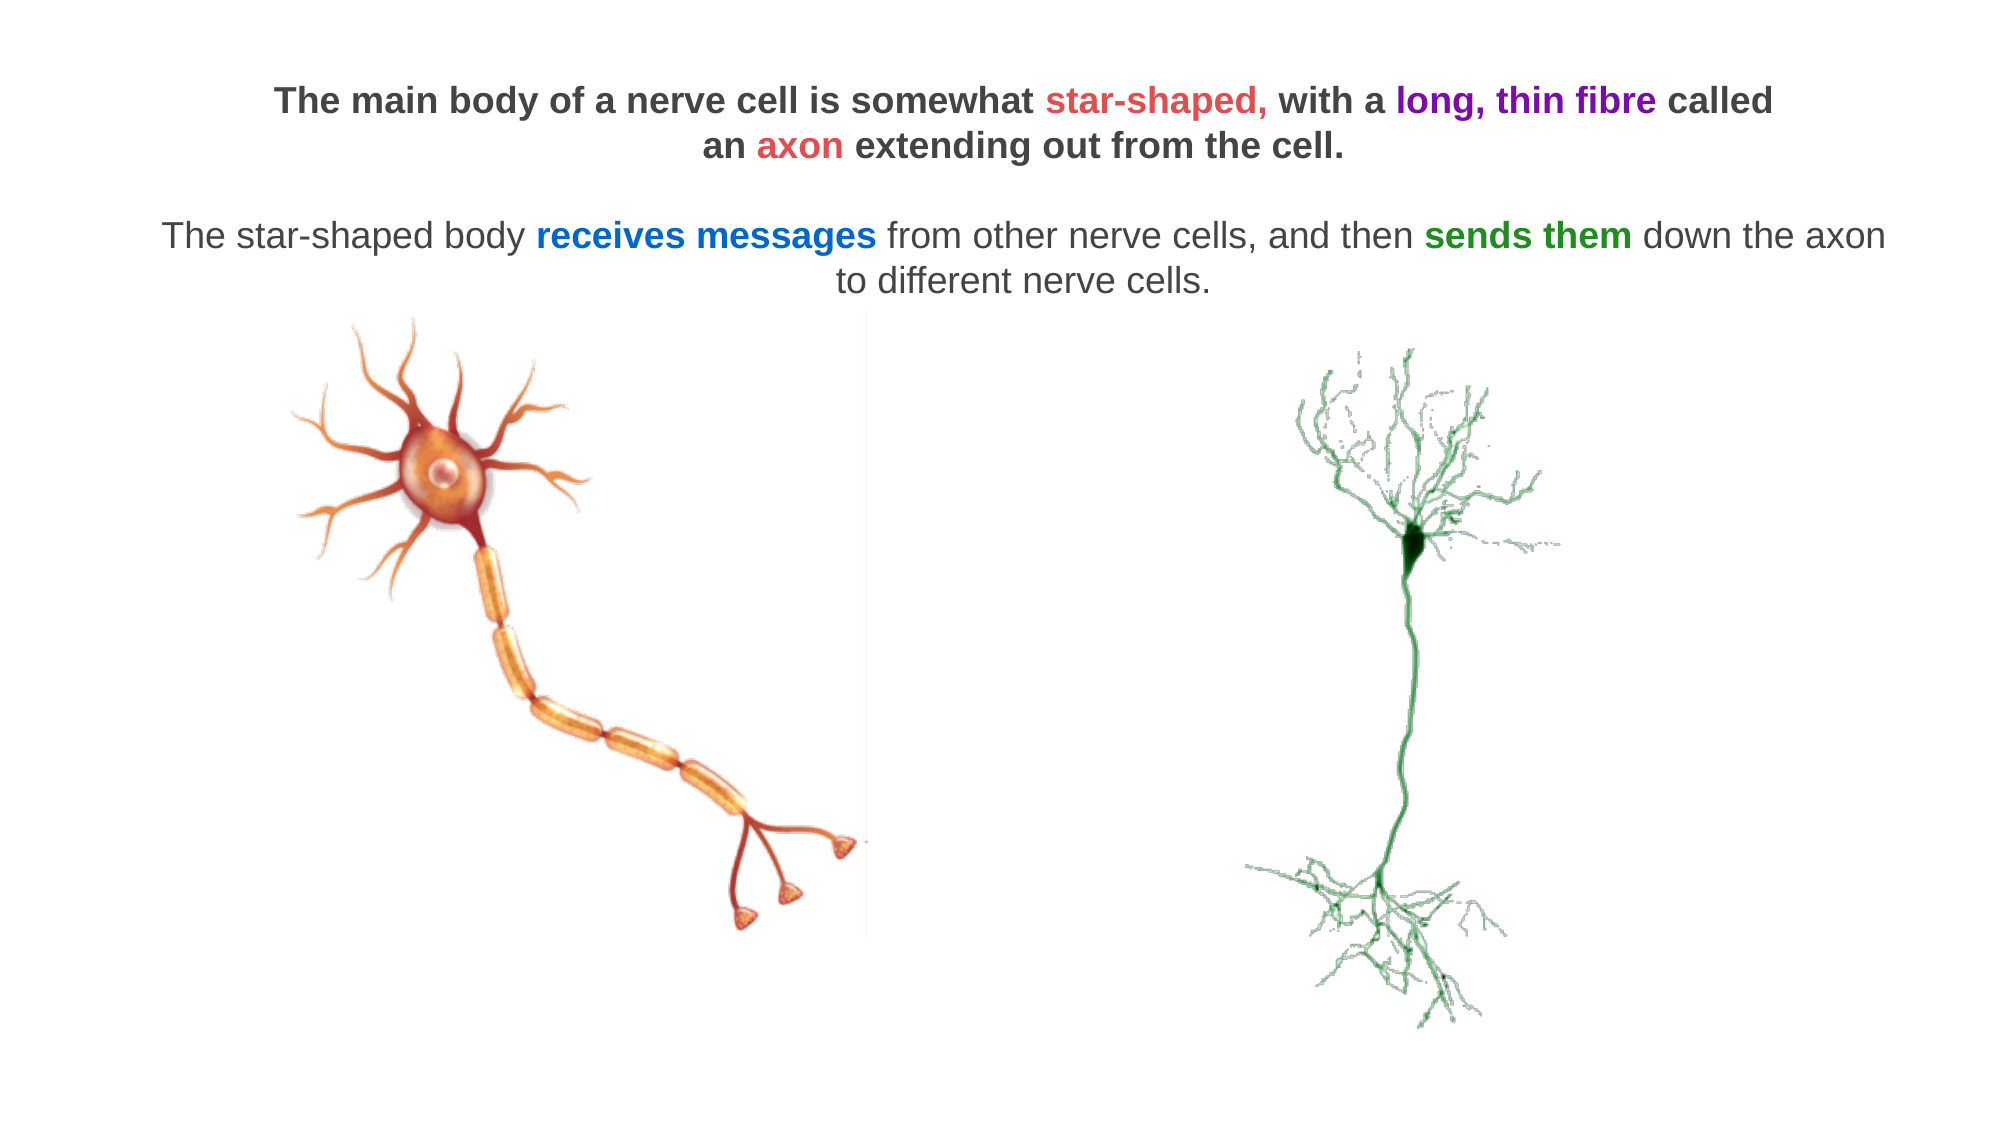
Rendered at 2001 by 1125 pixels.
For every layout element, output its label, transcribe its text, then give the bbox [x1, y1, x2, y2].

text_box The main body of a nerve cell is somewhat star-shaped, with a long, thin fibre called an axon extending out from the cell. The star-shaped body receives messages from other nerve cells, and then sends them down the axon to different nerve cells. [129, 68, 1919, 309]
picture [281, 311, 868, 937]
picture [1164, 311, 1623, 1093]
